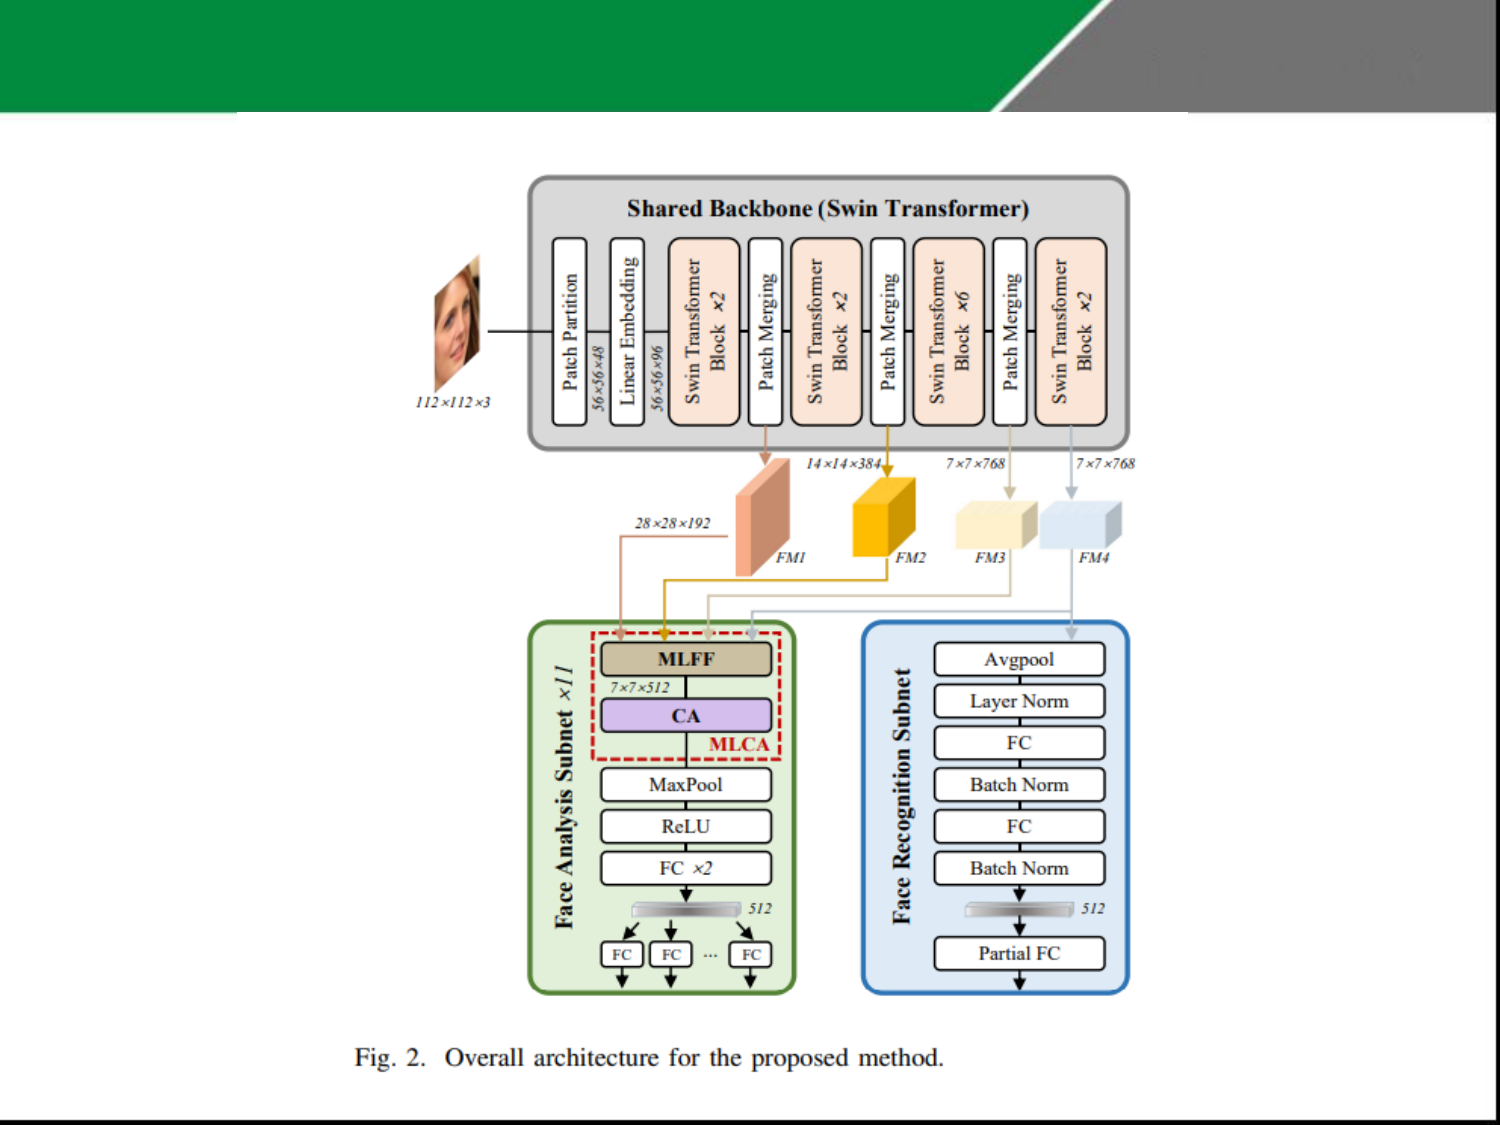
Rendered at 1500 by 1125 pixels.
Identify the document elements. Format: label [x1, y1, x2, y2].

picture [0, 0, 1500, 1125]
list [237, 112, 1188, 1093]
